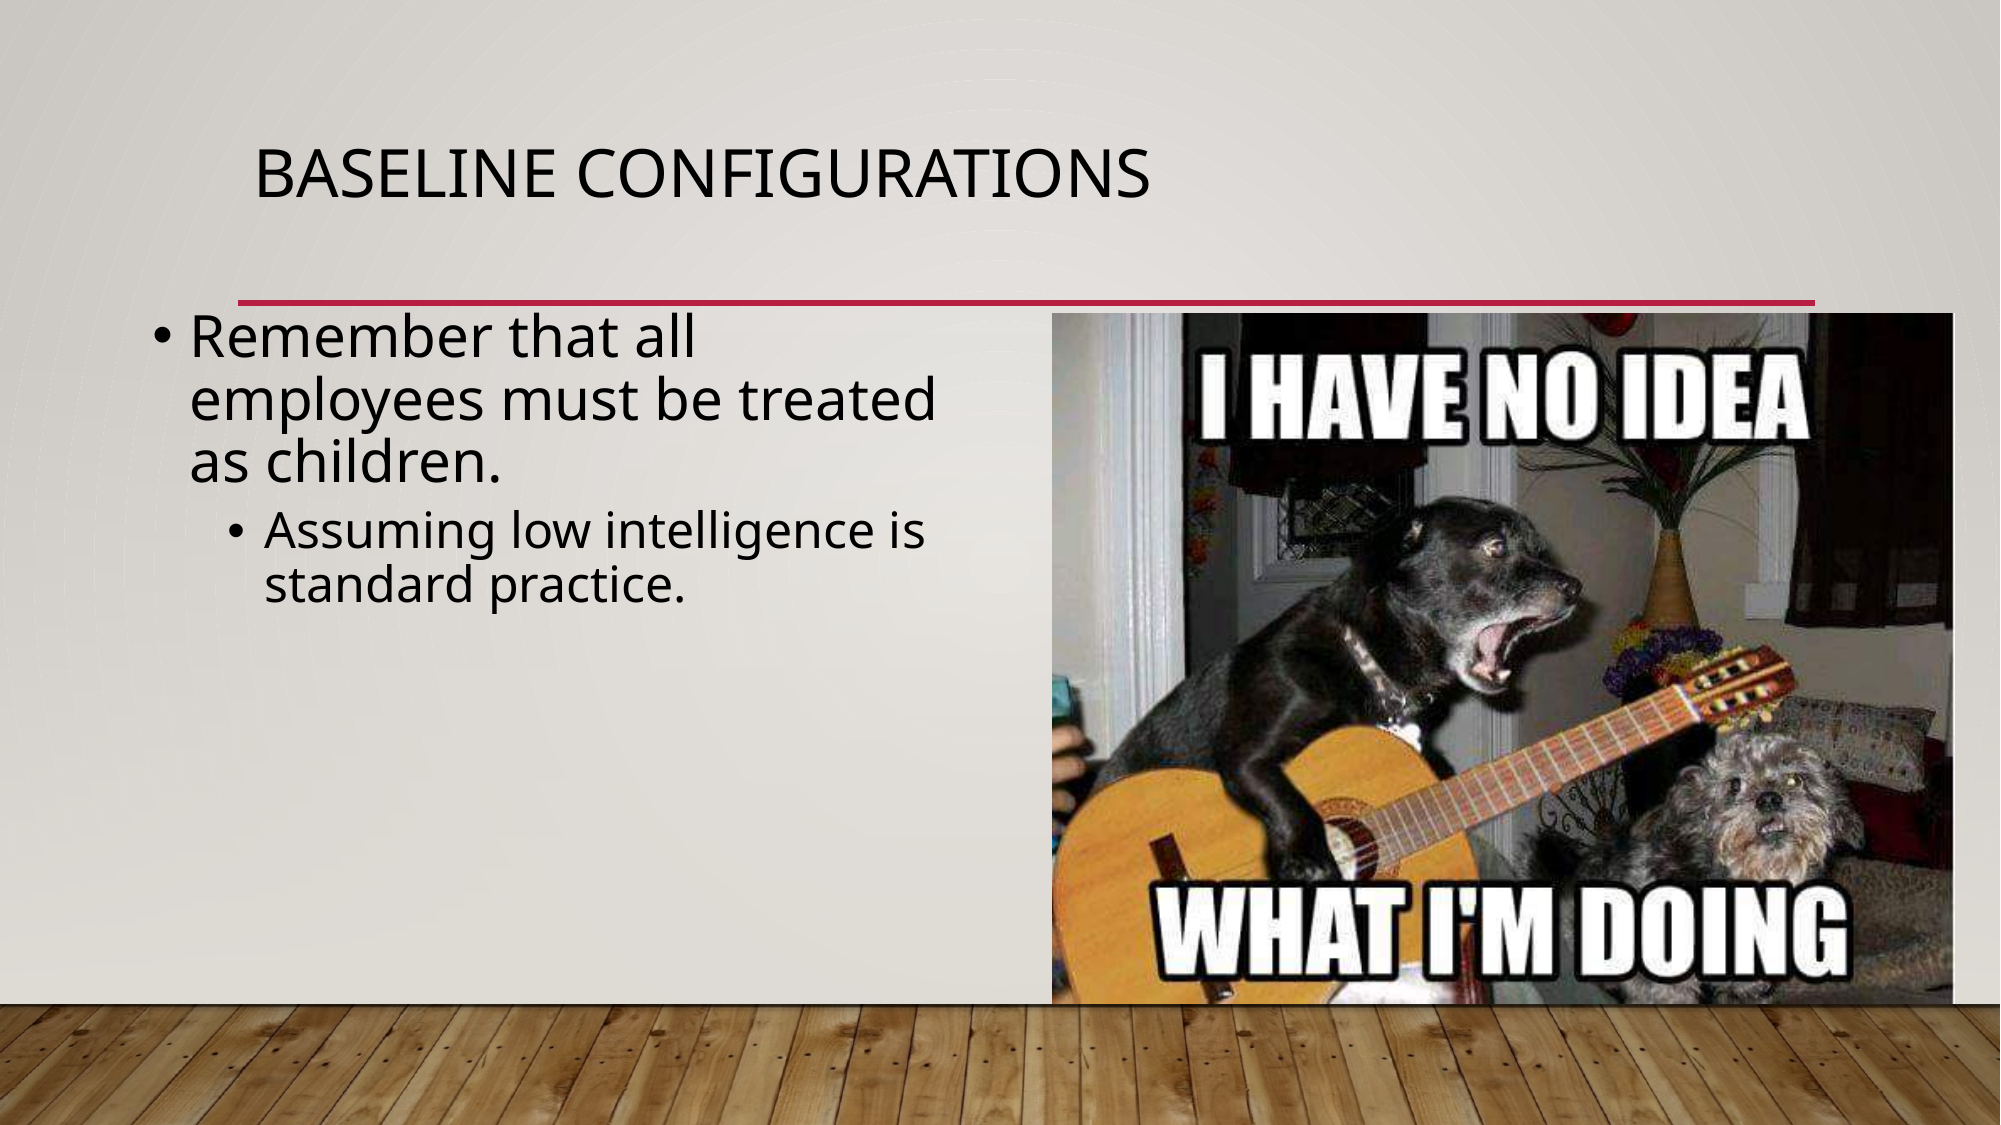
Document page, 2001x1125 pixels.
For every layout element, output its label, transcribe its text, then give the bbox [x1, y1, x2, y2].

text_box Remember that all employees must be treated as children. Assuming low intelligence is standard practice. [137, 299, 1000, 1014]
picture [0, 1004, 2000, 1125]
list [1051, 313, 1955, 1005]
title Baseline Configurations [238, 131, 1814, 305]
